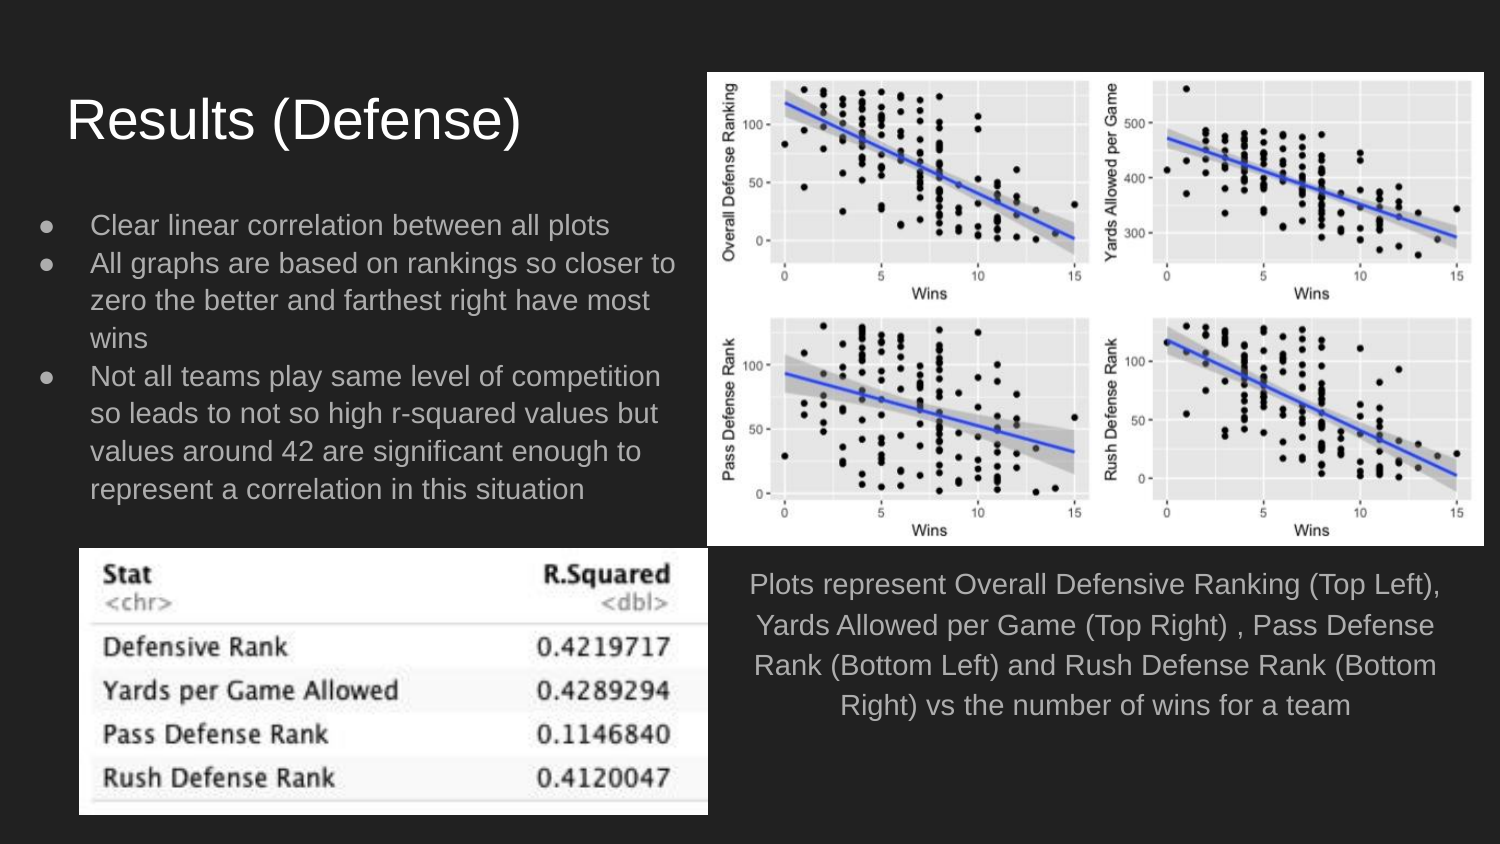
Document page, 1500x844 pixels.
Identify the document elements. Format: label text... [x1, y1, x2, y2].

picture [79, 547, 708, 815]
list Clear linear correlation between all plots All graphs are based on rankings so closer to zero the better and farthest right have most wins Not all teams play same level of competition so leads to not so high r-squared values but values around 42 are significant enough to represent a correlation in this situation [0, 189, 702, 527]
text_box Plots represent Overall Defensive Ranking (Top Left), Yards Allowed per Game (Top Right) , Pass Defense Rank (Bottom Left) and Rush Defense Rank (Bottom Right) vs the number of wins for a team [712, 553, 1484, 737]
title Results (Defense) [51, 72, 706, 167]
picture [707, 72, 1485, 546]
